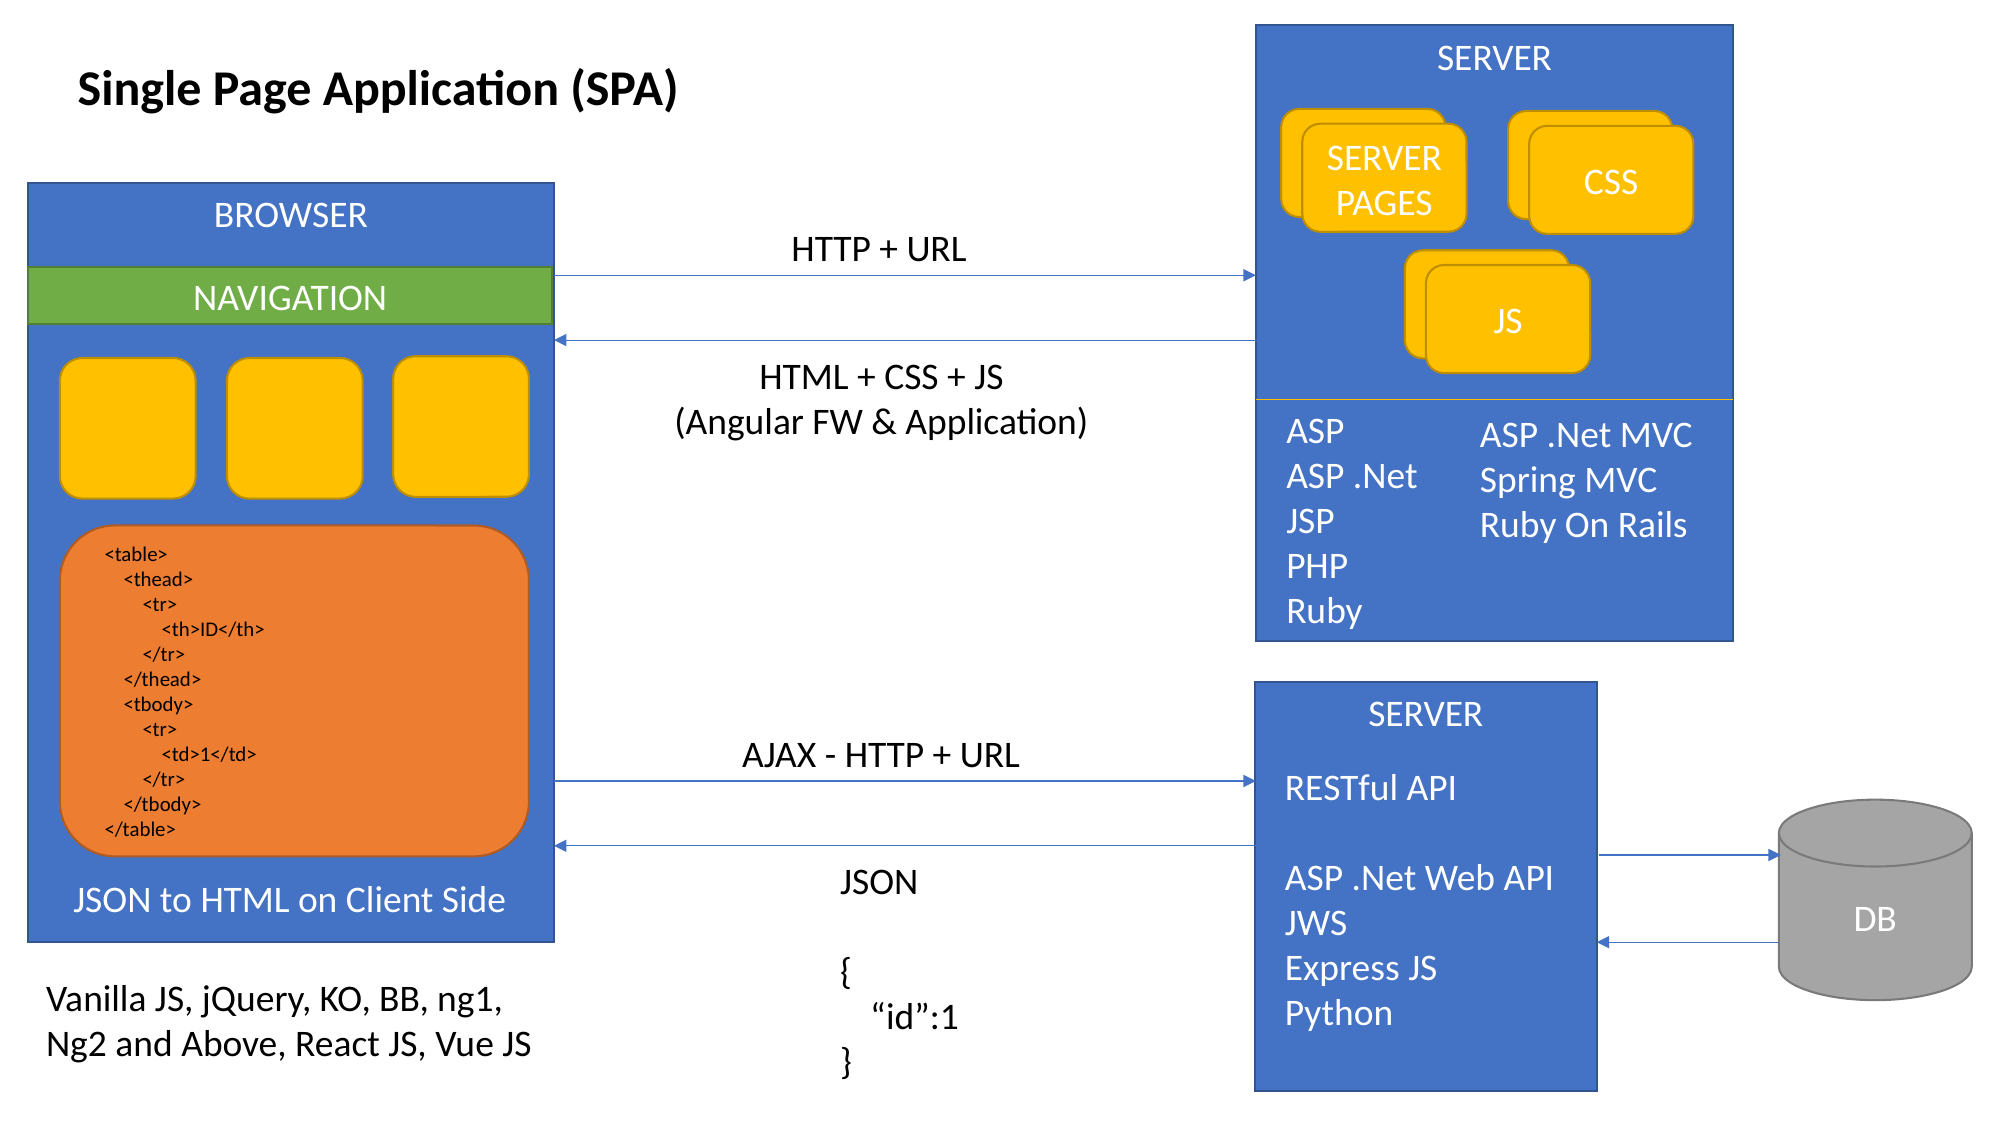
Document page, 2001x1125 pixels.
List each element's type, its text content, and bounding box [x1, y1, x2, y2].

text_box <table> <thead> <tr> <th>ID</th> </tr> </thead> <tbody> <tr> <td>1</td> </tr> </tbody> </table> [89, 533, 457, 848]
text_box BROWSER [27, 276, 555, 943]
text_box ASP .Net MVC Spring MVC Ruby On Rails [1465, 402, 1733, 553]
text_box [1508, 110, 1694, 234]
text_box HTML + CSS + JS (Angular FW & Application) [659, 344, 1104, 449]
text_box HTTP + URL [776, 216, 982, 275]
text_box DB [1777, 798, 1973, 1002]
text_box [58, 356, 197, 500]
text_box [1404, 250, 1591, 374]
text_box Vanilla JS, jQuery, KO, BB, ng1, Ng2 and Above, React JS, Vue JS [31, 966, 548, 1072]
text_box SERVER [1254, 681, 1598, 1092]
text_box [392, 355, 530, 498]
text_box JSON { “id”:1 } [825, 849, 974, 1090]
text_box JSON to HTML on Client Side [58, 867, 522, 928]
text_box AJAX - HTTP + URL [727, 722, 1036, 780]
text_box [1281, 108, 1467, 232]
text_box BROWSER [27, 182, 555, 275]
text_box Single Page Application (SPA) [63, 48, 694, 123]
text_box SERVER [1255, 24, 1734, 399]
text_box RESTful API ASP .Net Web API JWS Express JS Python [1270, 756, 1570, 1041]
text_box SERVER [1255, 400, 1734, 642]
text_box ASP ASP .Net JSP PHP Ruby [1271, 400, 1433, 639]
text_box NAVIGATION [27, 266, 553, 325]
text_box [58, 524, 530, 858]
text_box [225, 356, 364, 500]
